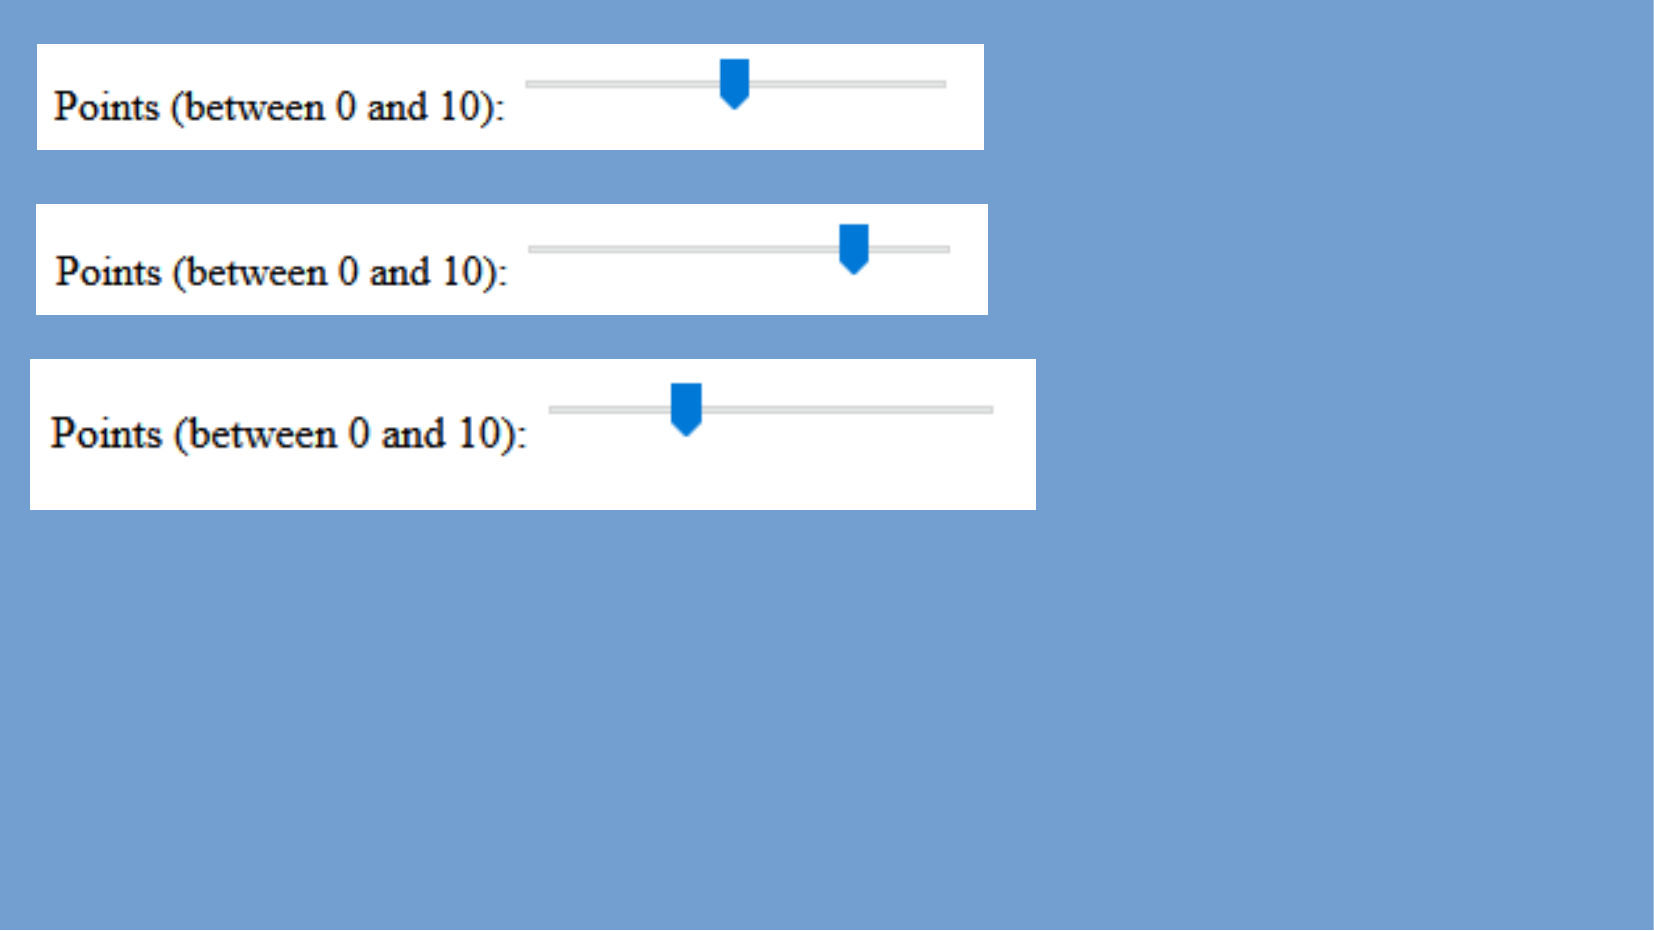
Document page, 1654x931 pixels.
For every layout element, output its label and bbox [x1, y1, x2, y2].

picture [35, 204, 988, 316]
picture [37, 44, 984, 151]
picture [29, 359, 1037, 511]
